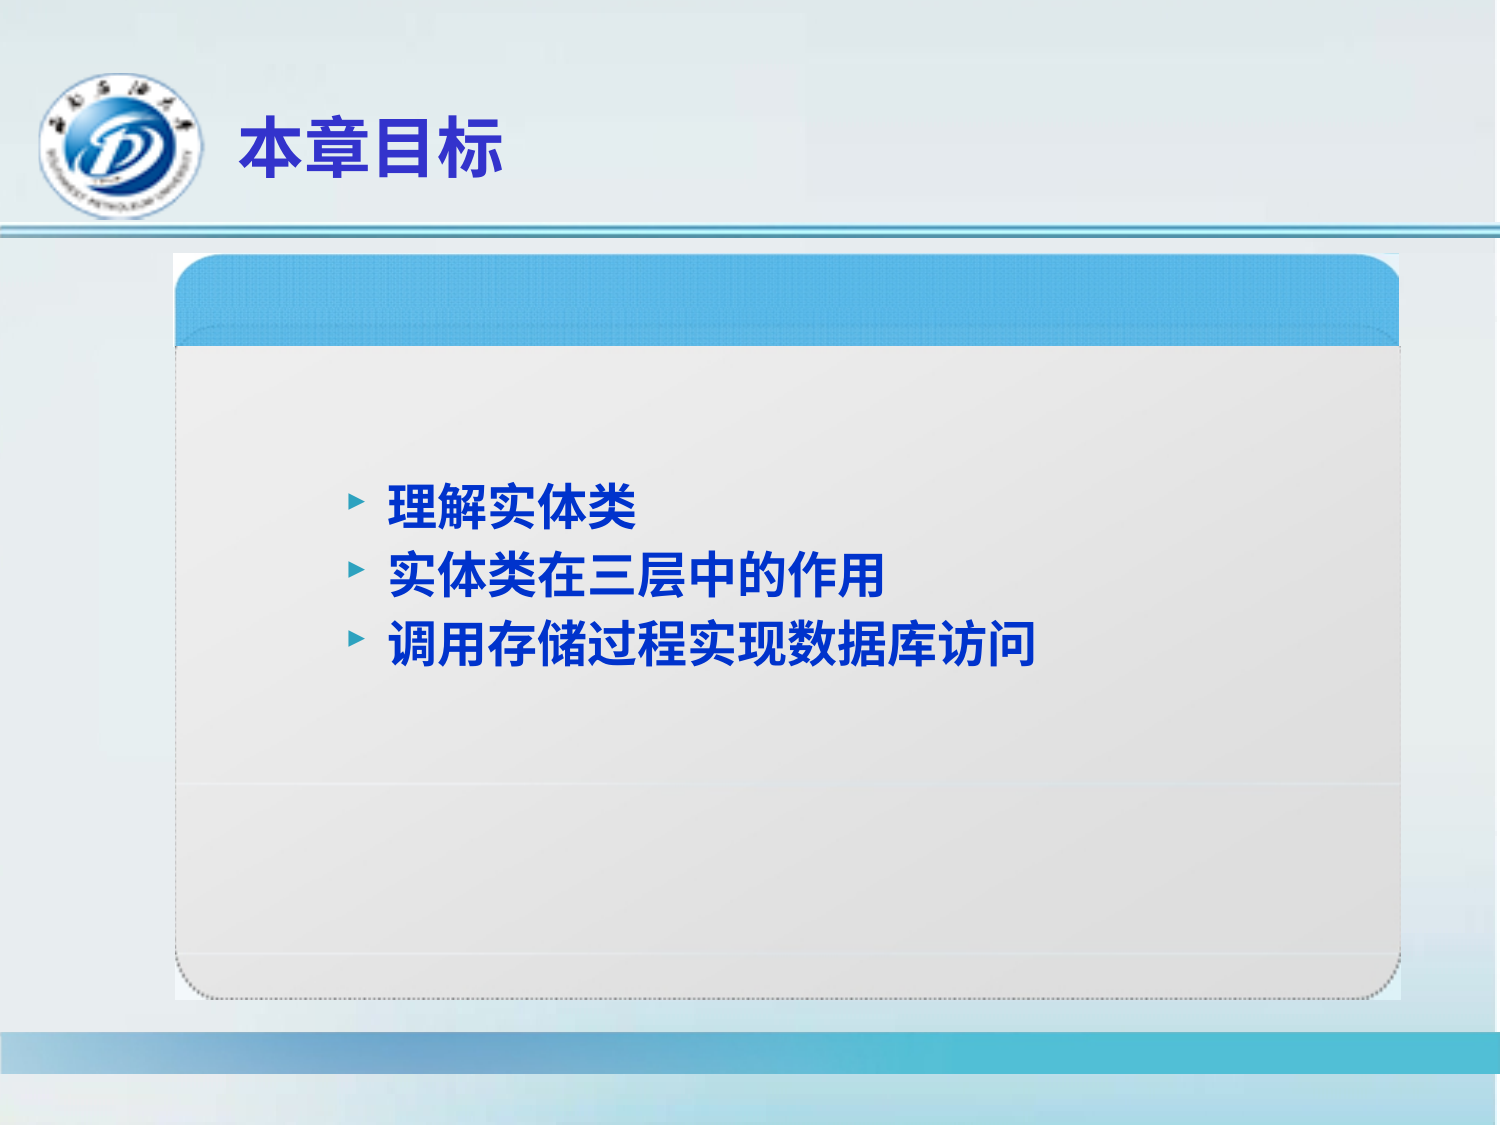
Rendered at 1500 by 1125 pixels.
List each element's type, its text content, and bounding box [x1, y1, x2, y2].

list 理解实体类 实体类在三层中的作用 调用存储过程实现数据库访问 [312, 468, 1128, 716]
picture [0, 0, 1500, 1125]
title 本章目标 [222, 58, 1425, 233]
